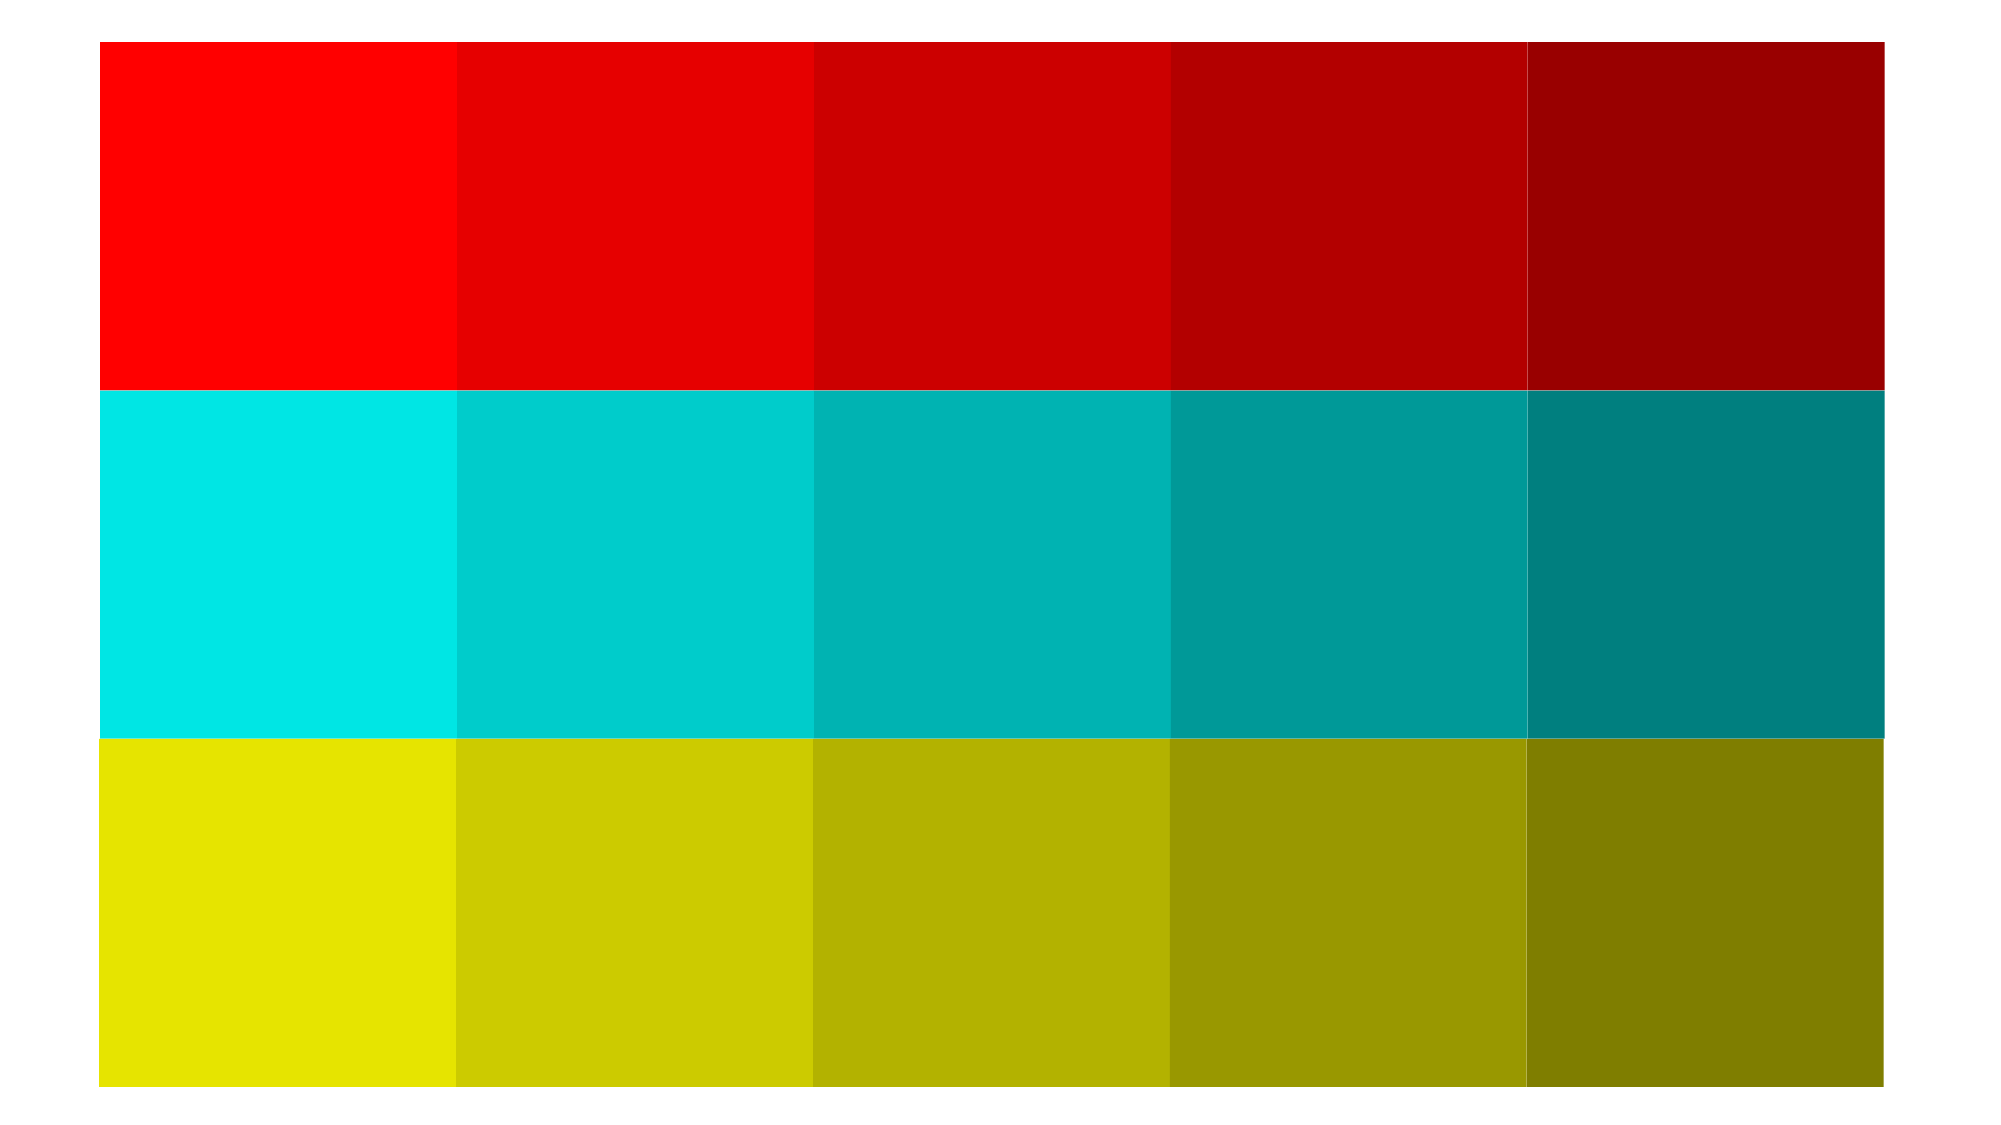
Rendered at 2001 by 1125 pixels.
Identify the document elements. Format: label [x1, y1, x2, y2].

text_box [99, 738, 1884, 1088]
text_box [100, 390, 1885, 739]
text_box [100, 42, 1885, 390]
